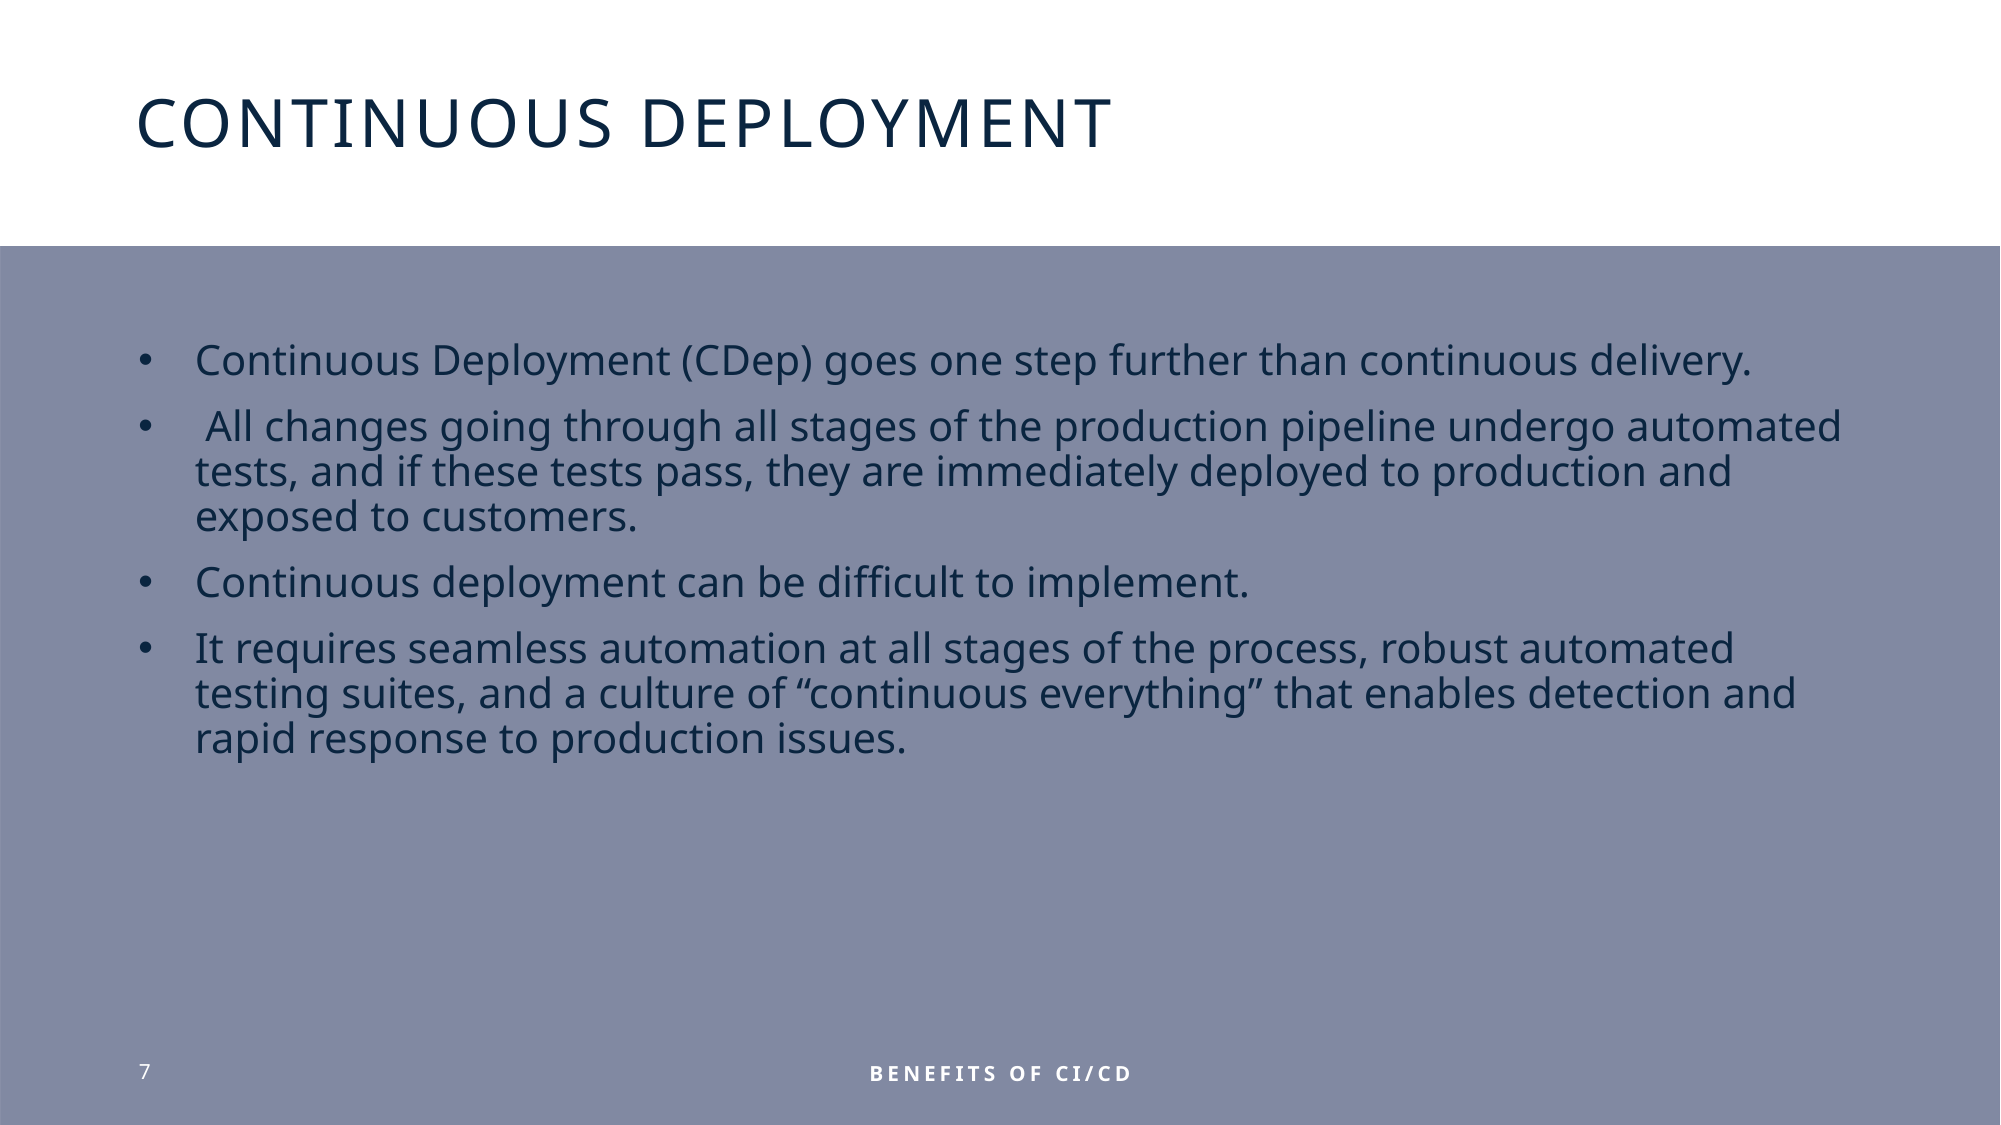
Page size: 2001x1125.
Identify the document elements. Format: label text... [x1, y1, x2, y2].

list Continuous Deployment (CDep) goes one step further than continuous delivery. All changes going through all stages of the production pipeline undergo automated tests, and if these tests pass, they are immediately deployed to production and exposed to customers. Continuous deployment can be difficult to implement. It requires seamless automation at all stages of the process, robust automated testing suites, and a culture of “continuous everything” that enables detection and rapid response to production issues. [123, 332, 1860, 990]
slide_number 7 [123, 1042, 574, 1103]
picture [0, 246, 2000, 1125]
footer Benefits of CI/CD [662, 1042, 1338, 1103]
title Continuous Deployment [120, 85, 1846, 167]
